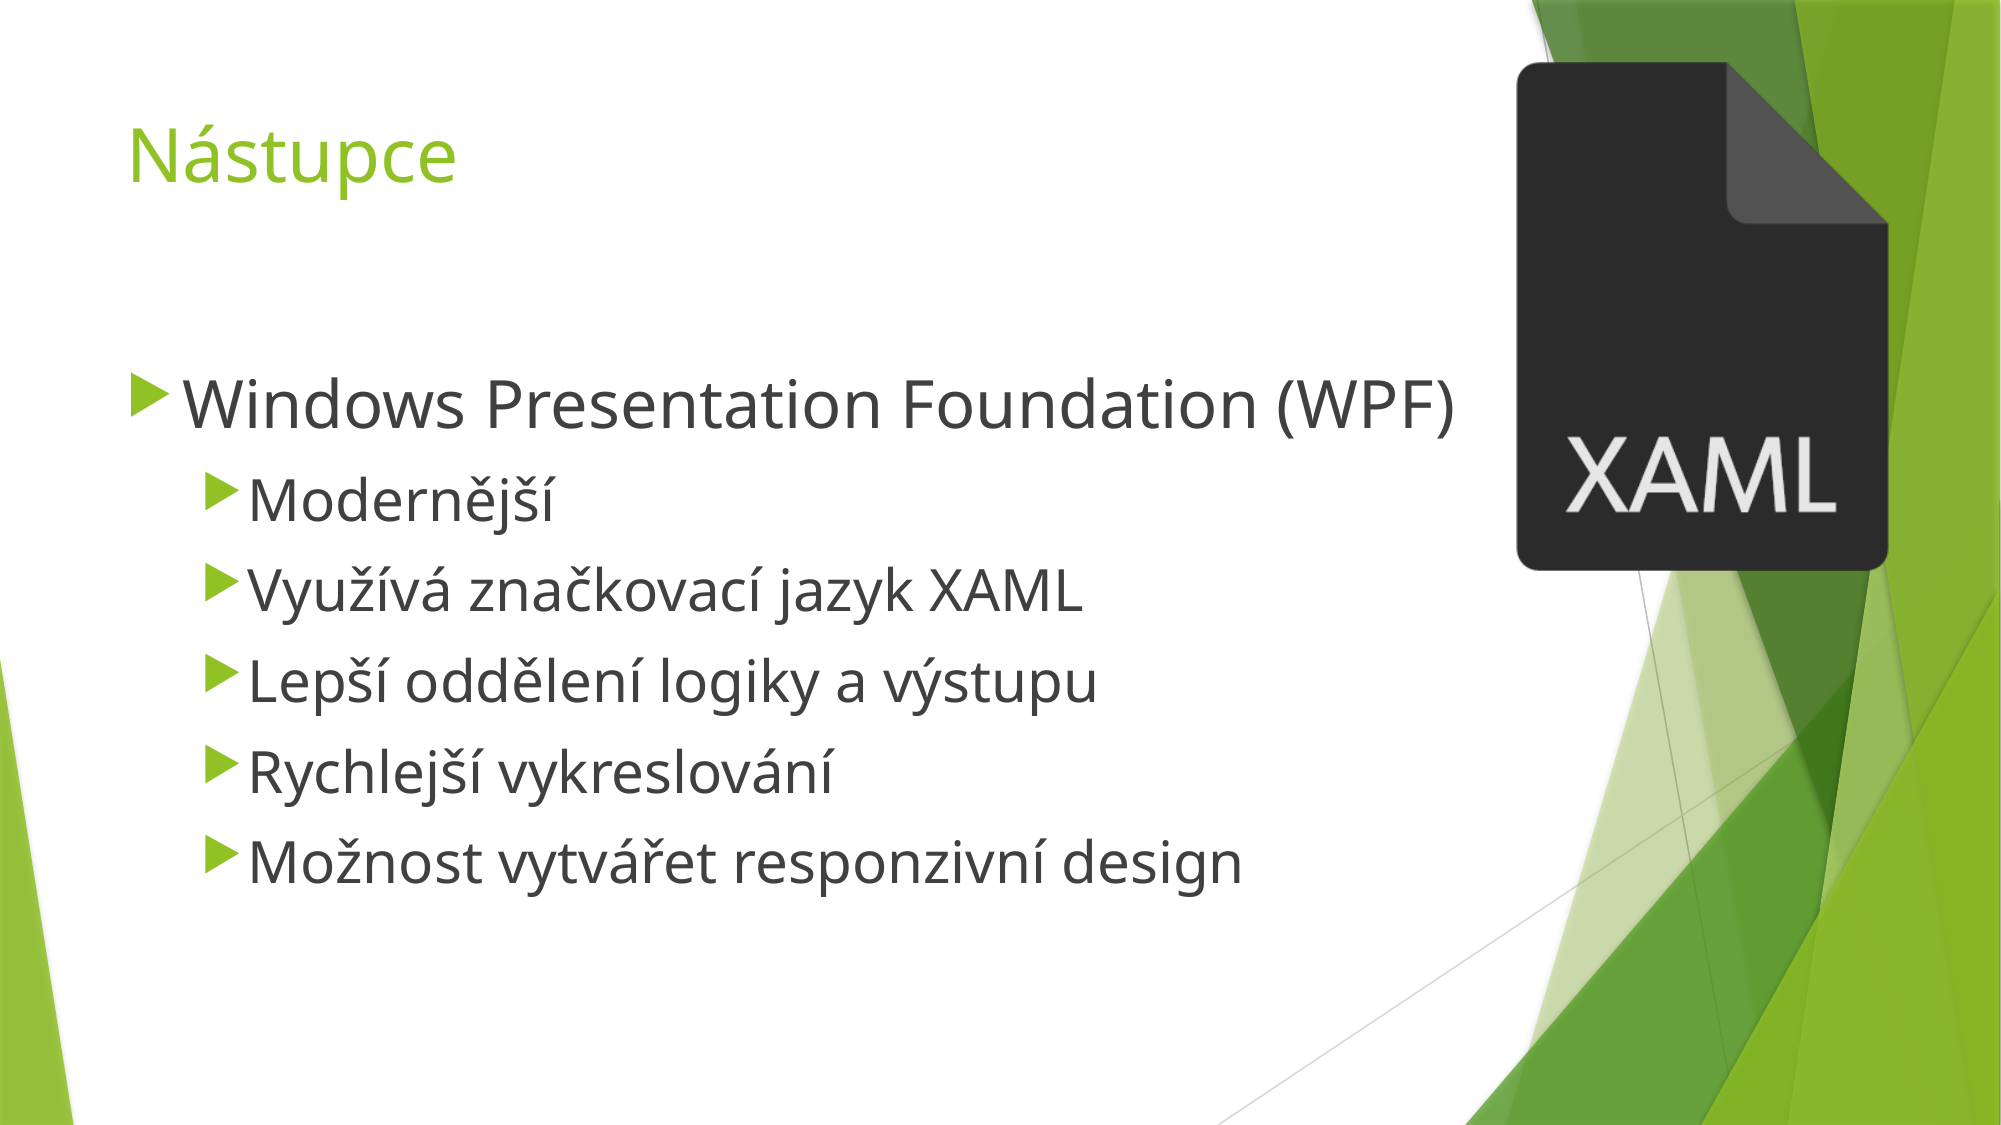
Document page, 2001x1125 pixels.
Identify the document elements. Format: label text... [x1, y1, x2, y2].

list Windows Presentation Foundation (WPF) Modernější Využívá značkovací jazyk XAML Lepší oddělení logiky a výstupu Rychlejší vykreslování Možnost vytvářet responzivní design [111, 354, 1522, 992]
picture [1384, 0, 2000, 635]
title Nástupce [111, 99, 1379, 317]
